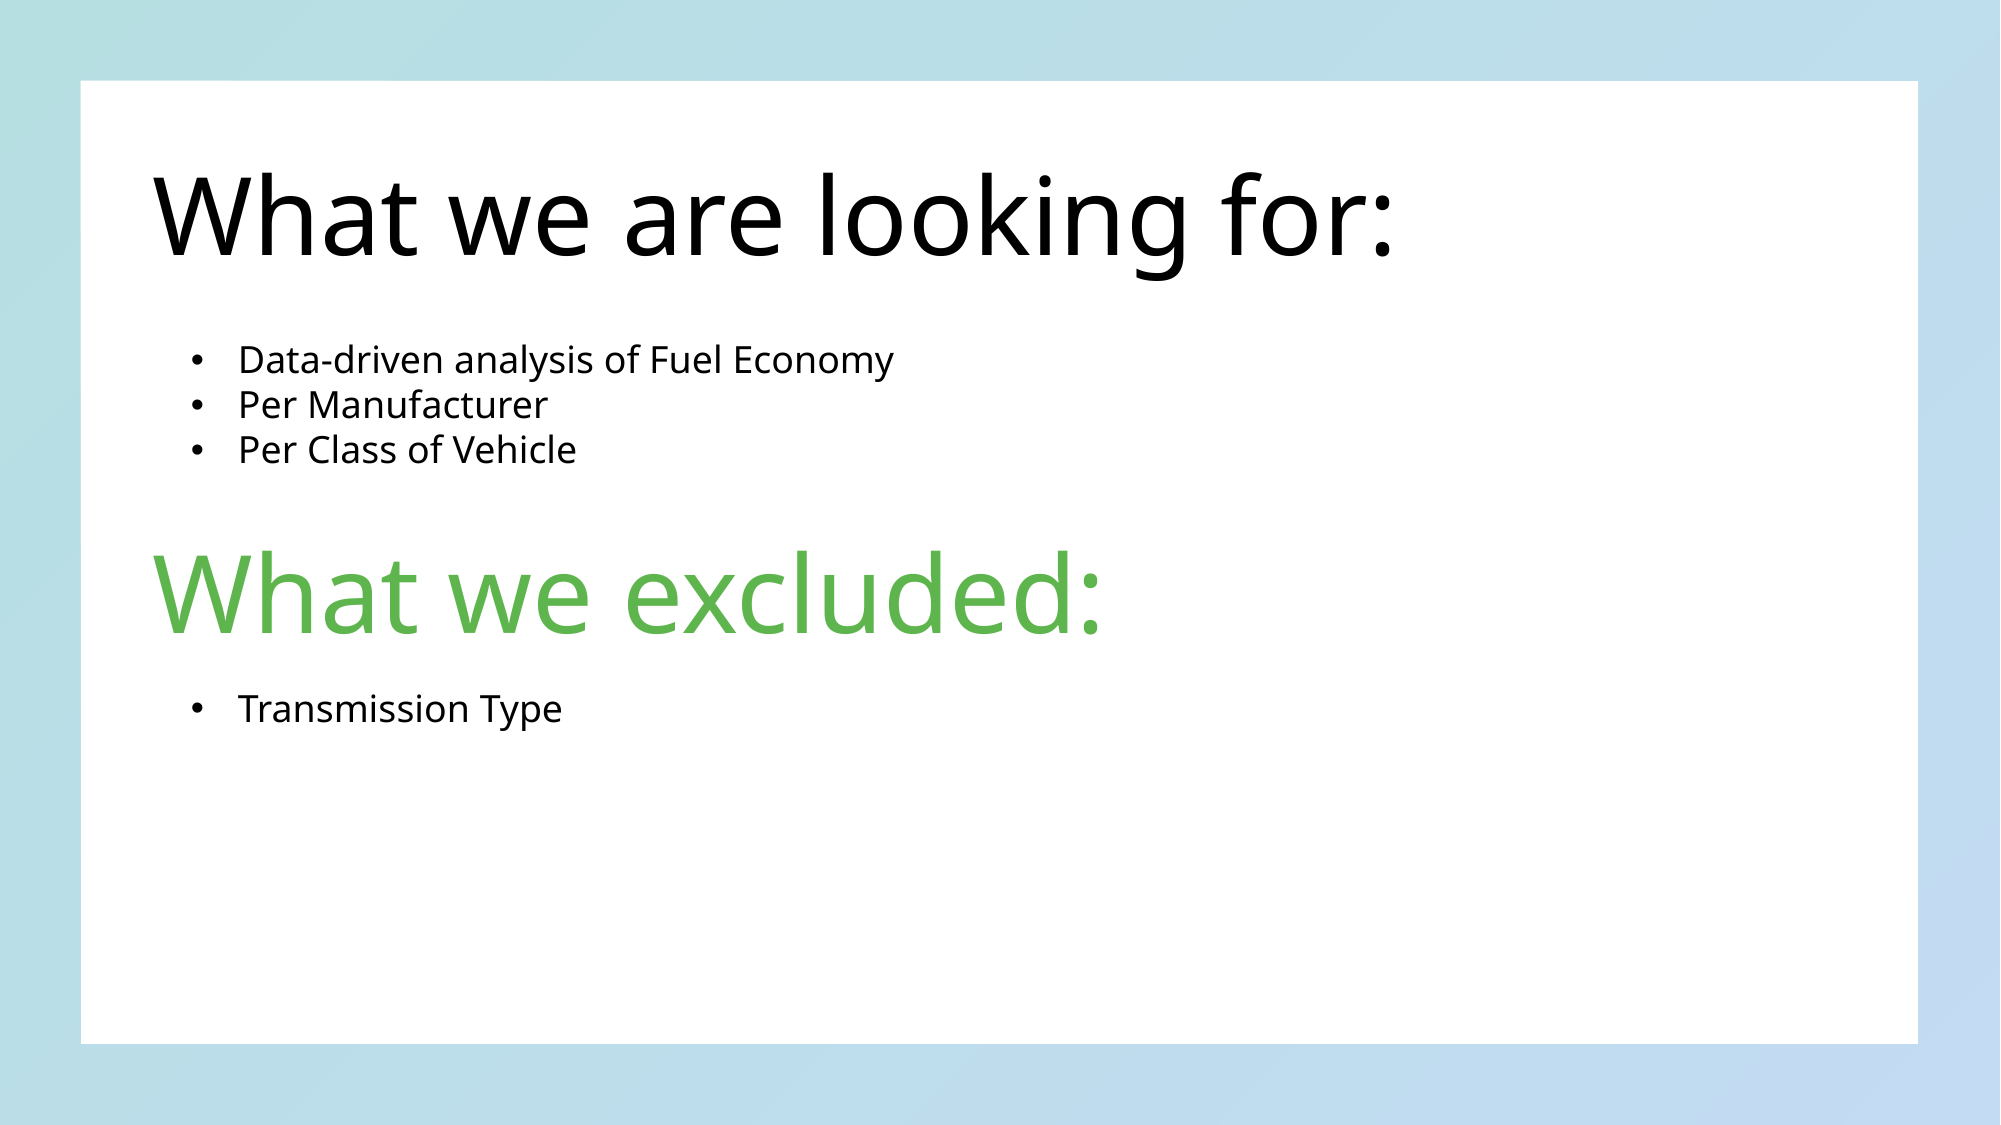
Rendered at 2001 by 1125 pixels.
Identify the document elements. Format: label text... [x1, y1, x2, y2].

text_box Data-driven analysis of Fuel Economy Per Manufacturer Per Class of Vehicle [176, 329, 1000, 490]
text_box What we excluded: [137, 490, 1863, 708]
title What we are looking for: [137, 111, 1863, 330]
text_box Transmission Type [176, 677, 1000, 738]
